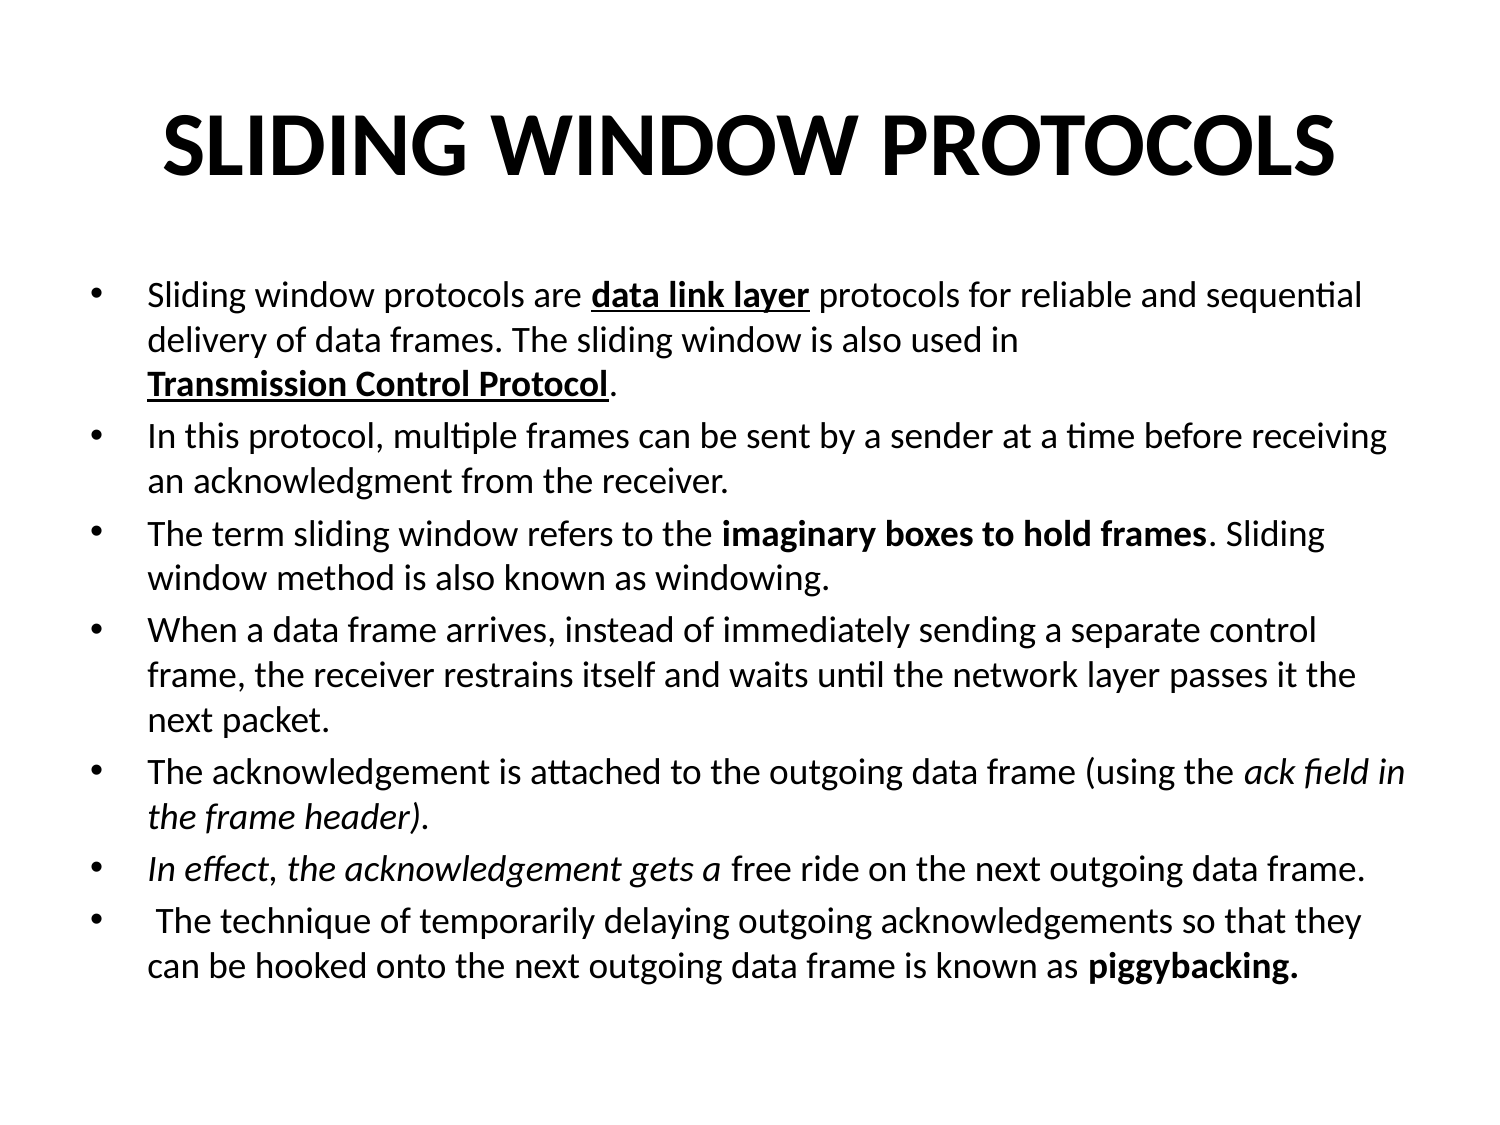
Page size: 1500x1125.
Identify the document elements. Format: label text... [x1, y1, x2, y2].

title SLIDING WINDOW PROTOCOLS [75, 45, 1425, 233]
list Sliding window protocols are data link layer protocols for reliable and sequential delivery of data frames. The sliding window is also used in Transmission Control Protocol. In this protocol, multiple frames can be sent by a sender at a time before receiving an acknowledgment from the receiver. The term sliding window refers to the imaginary boxes to hold frames. Sliding window method is also known as windowing. When a data frame arrives, instead of immediately sending a separate control frame, the receiver restrains itself and waits until the network layer passes it the next packet. The acknowledgement is attached to the outgoing data frame (using the ack field in the frame header). In effect, the acknowledgement gets a free ride on the next outgoing data frame. The technique of temporarily delaying outgoing acknowledgements so that they can be hooked onto the next outgoing data frame is known as piggybacking. [75, 262, 1425, 1005]
